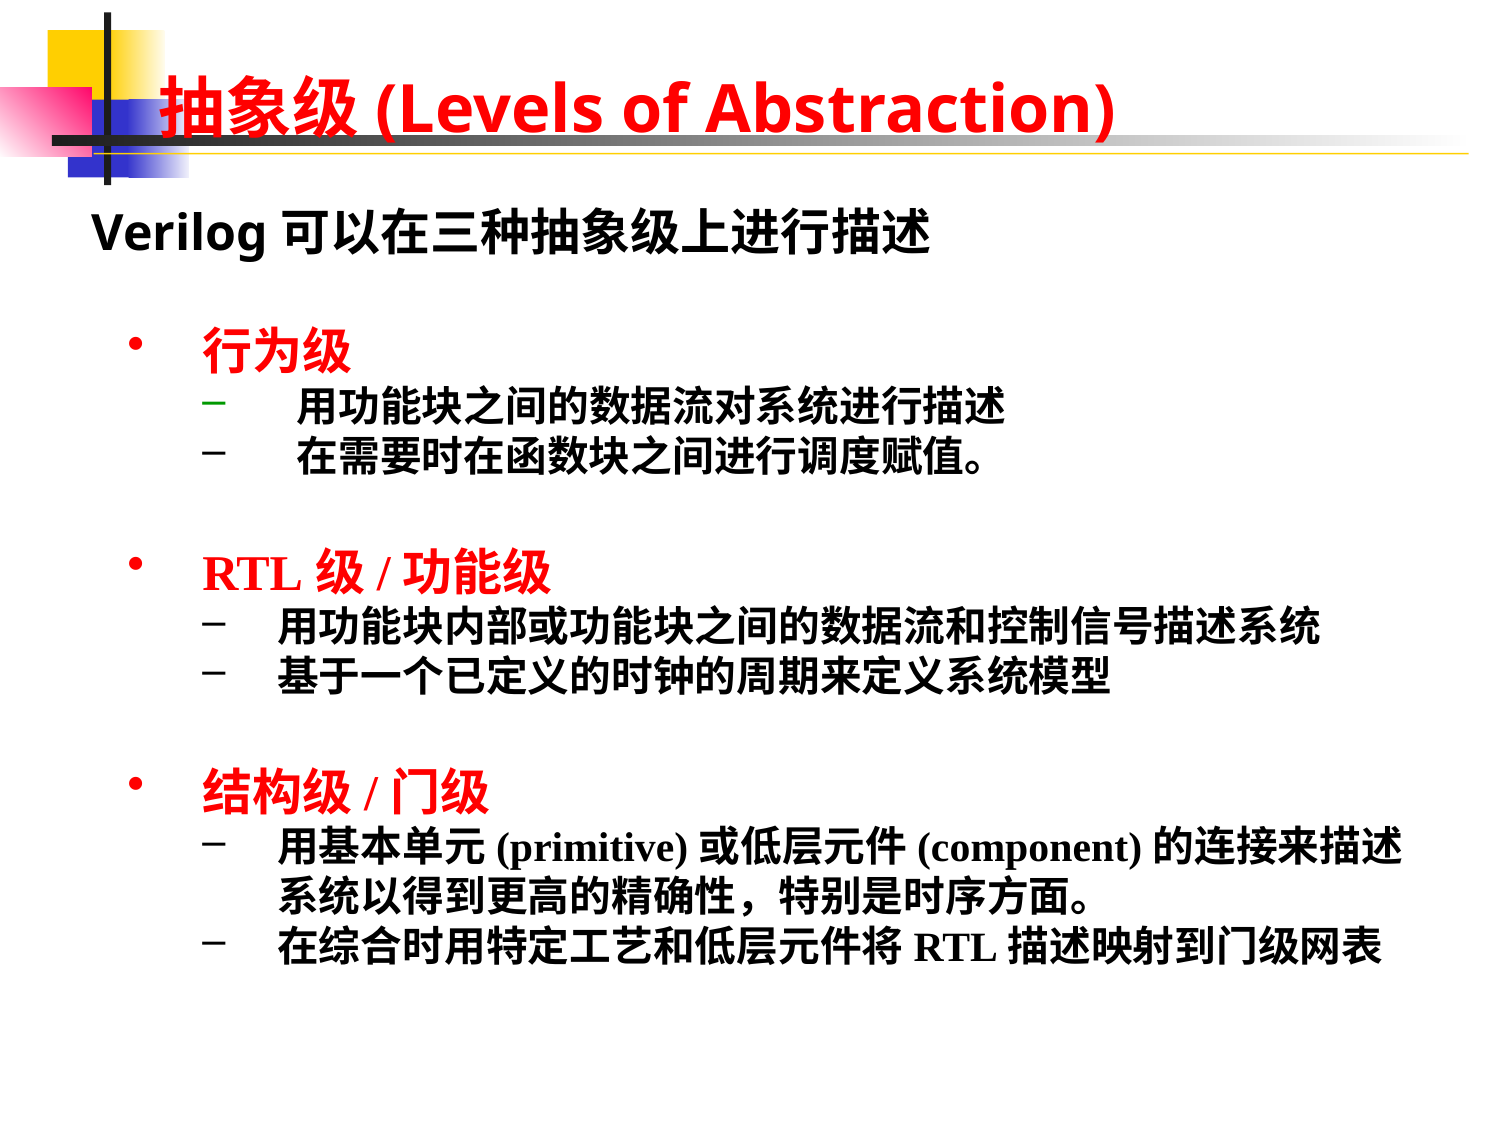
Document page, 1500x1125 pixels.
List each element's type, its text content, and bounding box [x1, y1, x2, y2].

title 抽象级(Levels of Abstraction) [143, 46, 1419, 153]
text_box 行为级 用功能块之间的数据流对系统进行描述 在需要时在函数块之间进行调度赋值。 RTL级/功能级 用功能块内部或功能块之间的数据流和控制信号描述系统 基于一个已定义的时钟的周期来定义系统模型 结构级/门级 用基本单元(primitive)或低层元件(component)的连接来描述系统以得到更高的精确性，特别是时序方面。 在综合时用特定工艺和低层元件将RTL描述映射到门级网表 [112, 312, 1450, 978]
list Verilog可以在三种抽象级上进行描述 [76, 192, 1328, 294]
